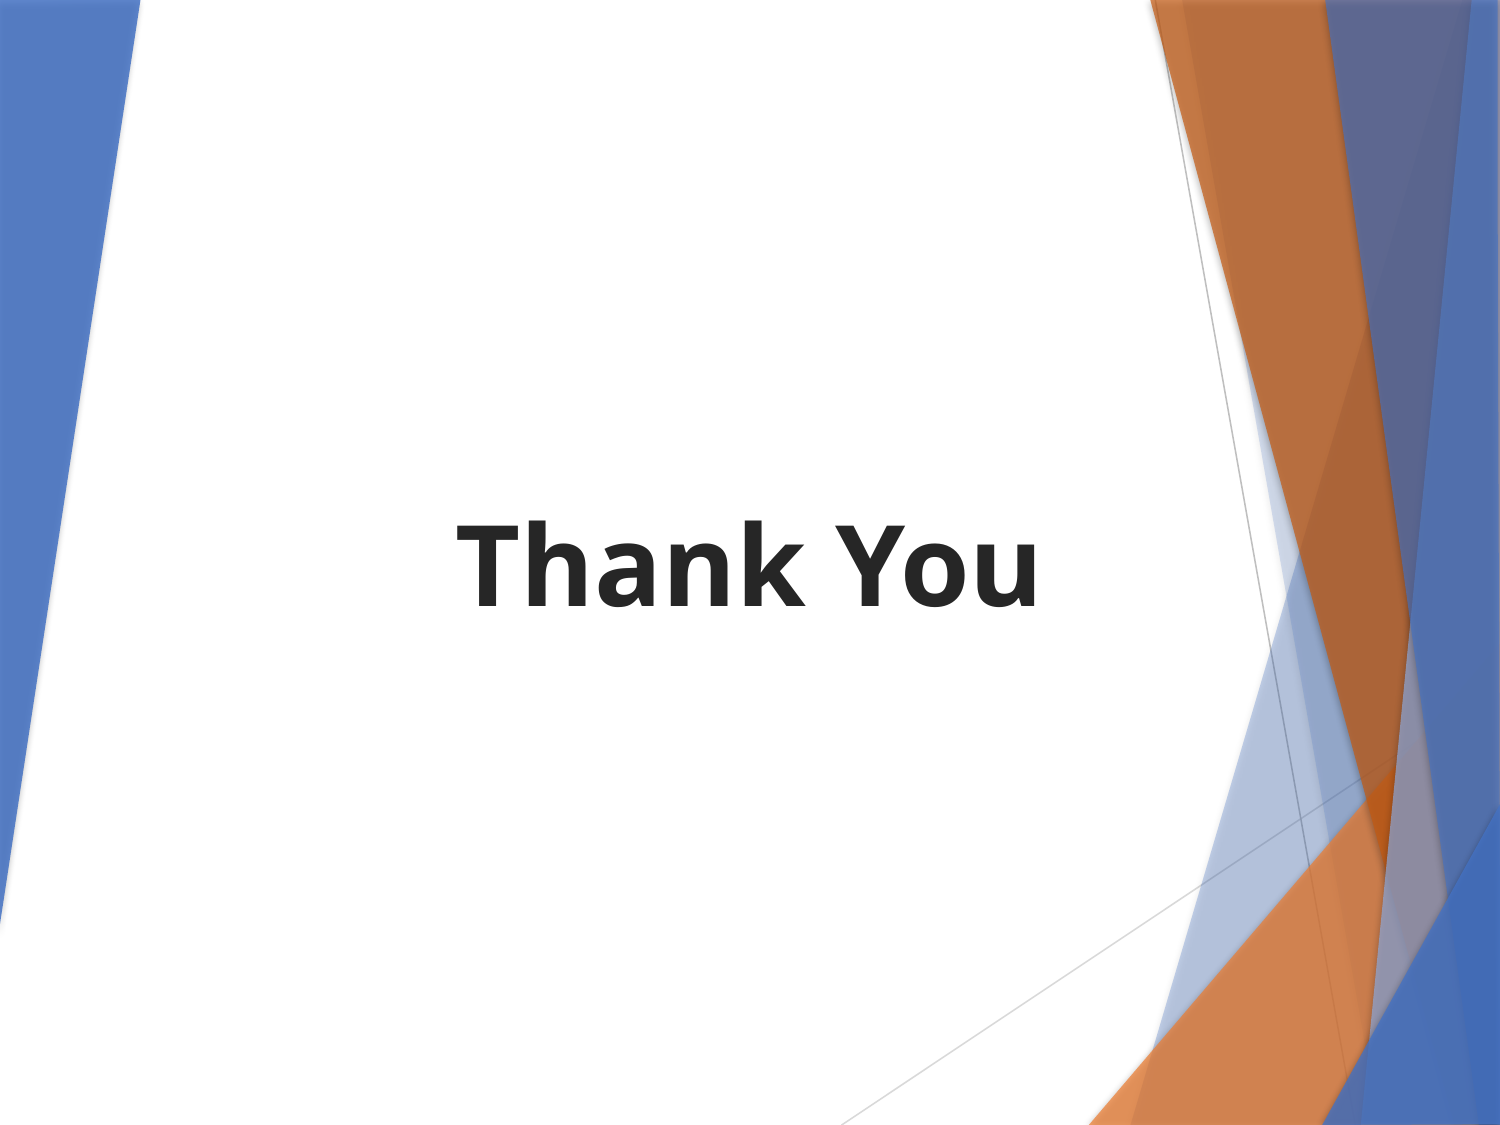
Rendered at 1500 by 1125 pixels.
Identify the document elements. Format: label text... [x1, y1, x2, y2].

text_box Thank You [440, 486, 1060, 637]
